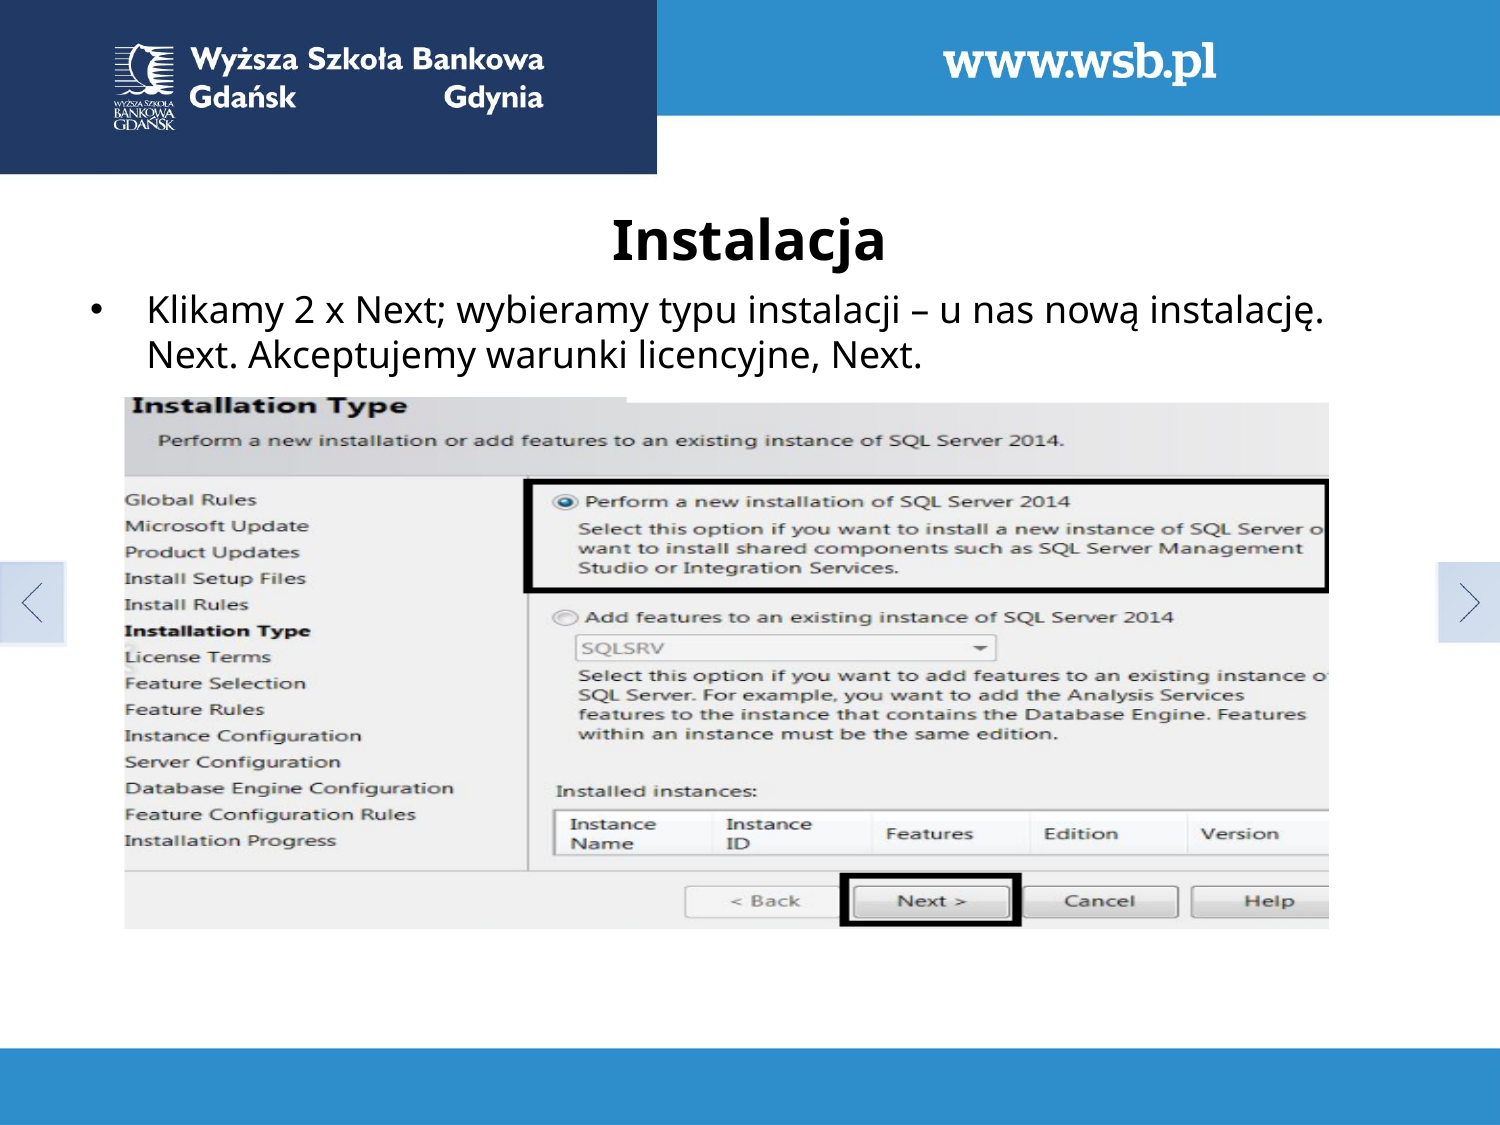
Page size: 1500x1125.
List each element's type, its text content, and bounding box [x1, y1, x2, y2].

picture [0, 0, 1500, 1125]
list Klikamy 2 x Next; wybieramy typu instalacji – u nas nową instalację. Next. Akceptujemy warunki licencyjne, Next. [75, 278, 1425, 1005]
title Instalacja [75, 196, 1425, 278]
text_box [1433, 560, 1500, 647]
text_box [0, 560, 67, 647]
